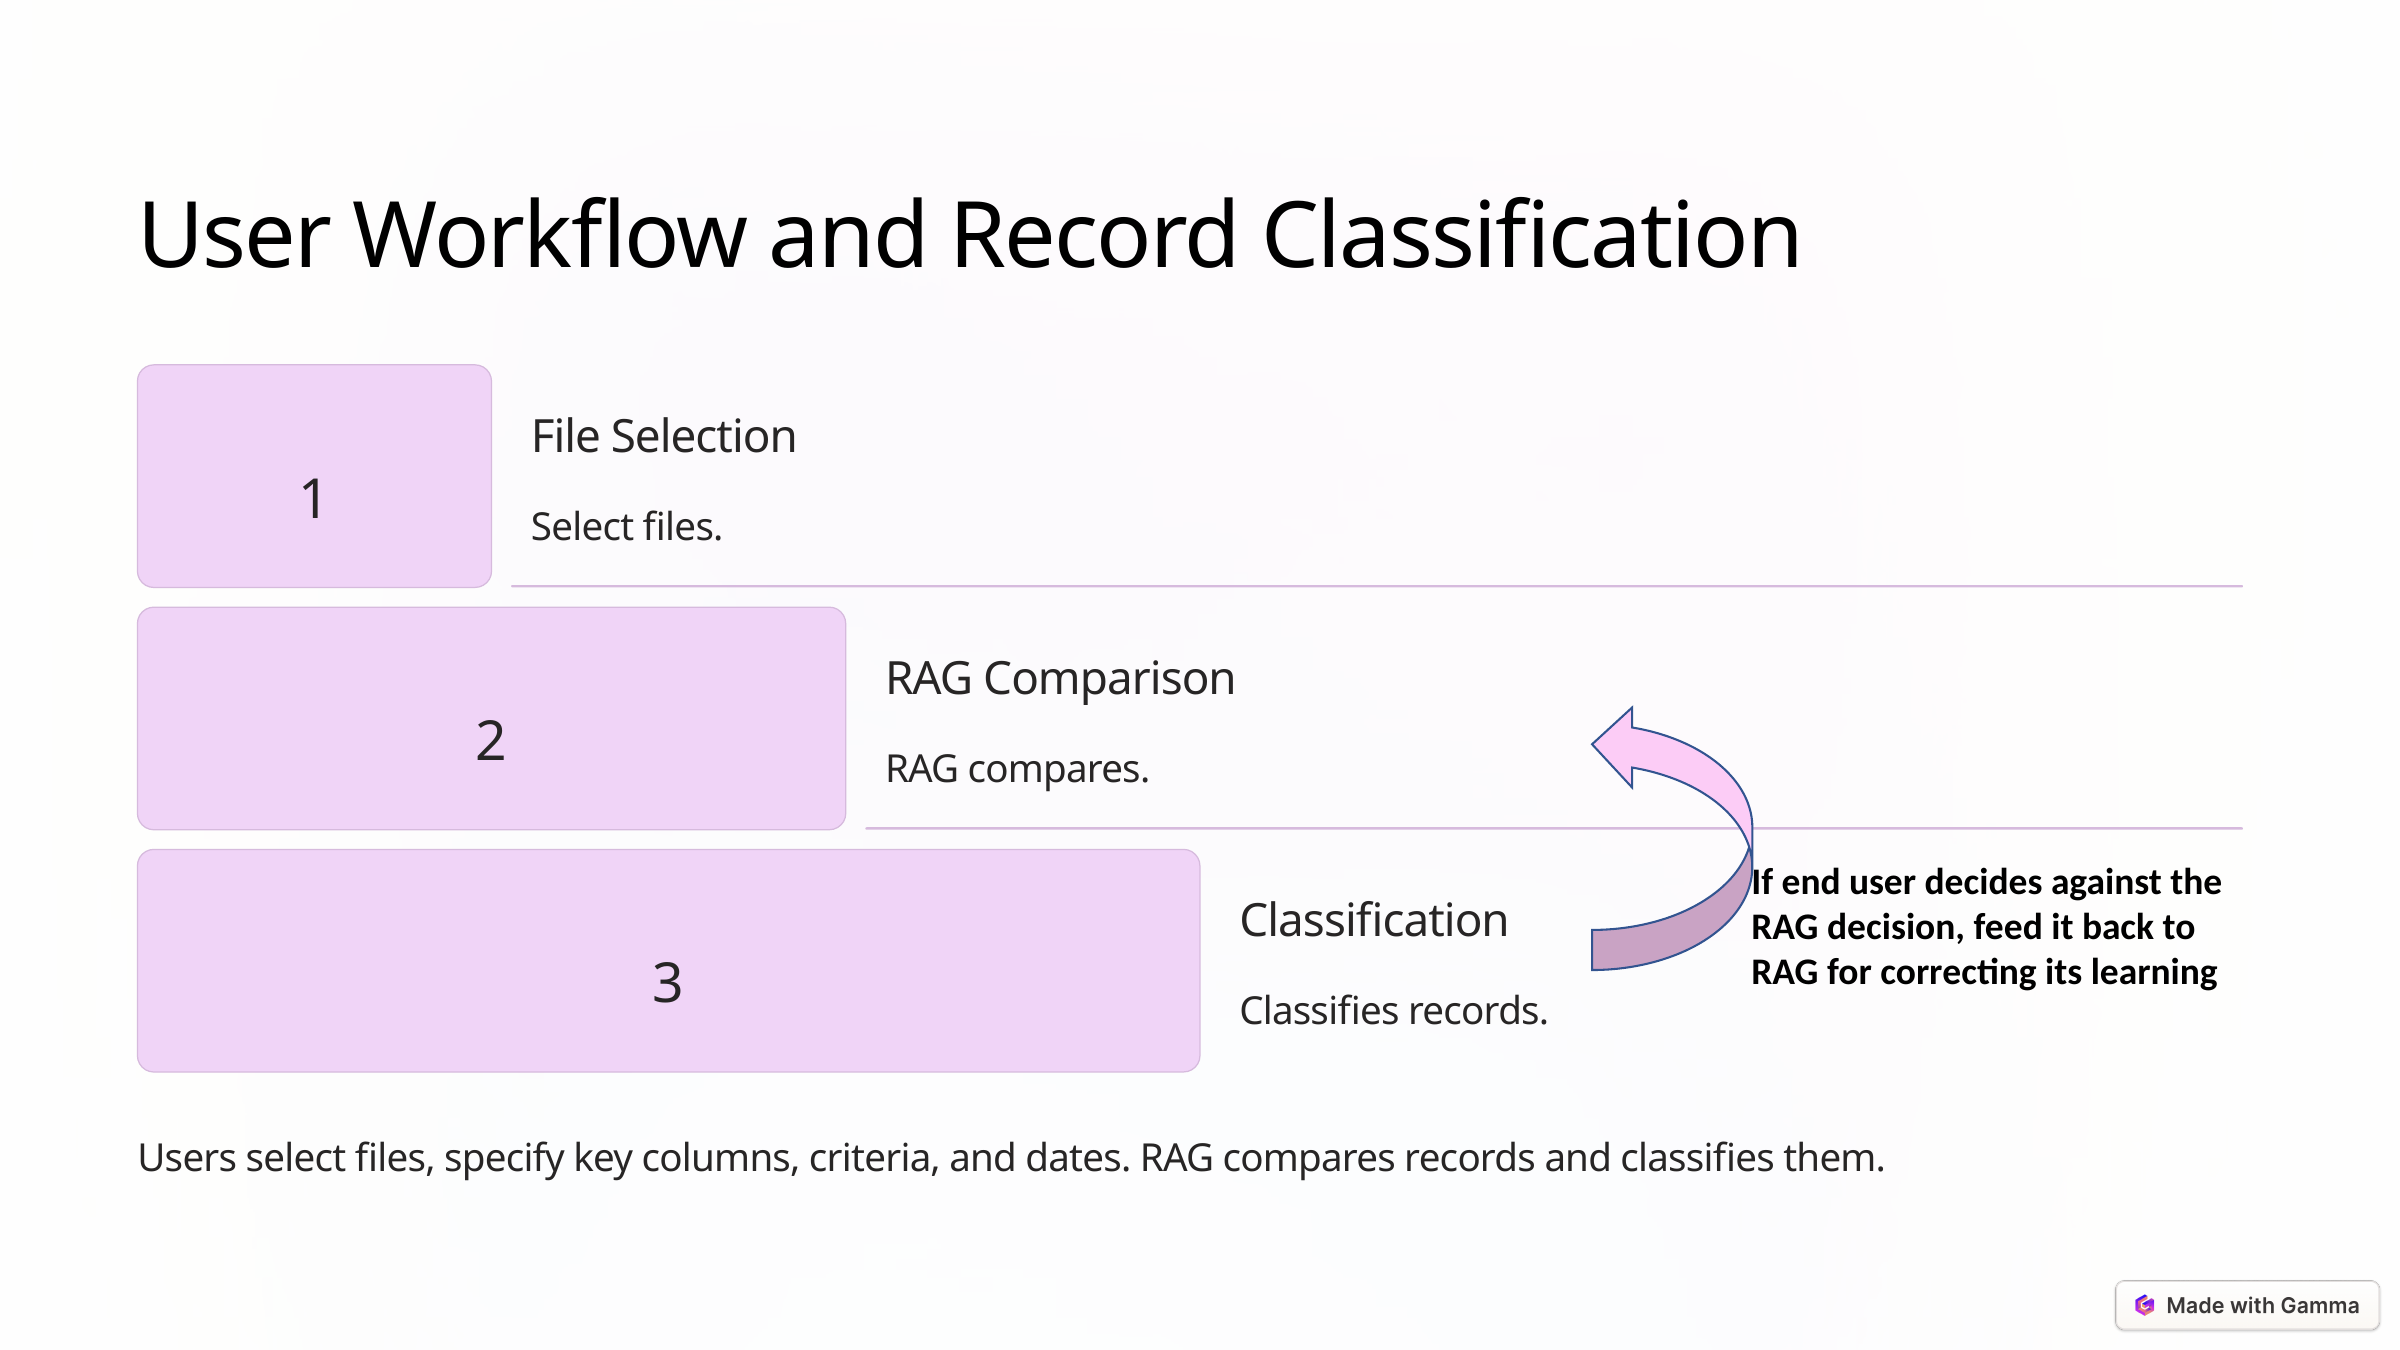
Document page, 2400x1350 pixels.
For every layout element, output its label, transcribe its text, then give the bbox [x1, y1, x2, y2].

text_box 2 [463, 683, 520, 753]
text_box [137, 364, 492, 588]
text_box File Selection [530, 404, 799, 462]
text_box 3 [641, 926, 697, 996]
text_box Classifies records. [1239, 969, 1517, 1033]
text_box Select files. [530, 485, 799, 549]
picture [2106, 1271, 2389, 1339]
text_box RAG compares. [885, 727, 1231, 791]
text_box [137, 849, 1201, 1073]
text_box User Workflow and Record Classification [137, 170, 1776, 287]
text_box [1590, 705, 1754, 849]
text_box If end user decides against the RAG decision, feed it back to RAG for correcting its learning [1736, 849, 2243, 1000]
text_box 1 [286, 441, 343, 511]
text_box RAG Comparison [885, 646, 1231, 705]
text_box Users select files, specify key columns, criteria, and dates. RAG compares records and classifies them. [137, 1116, 2263, 1179]
text_box Classification [1239, 888, 1517, 947]
text_box [137, 607, 846, 830]
text_box [1591, 870, 1736, 972]
